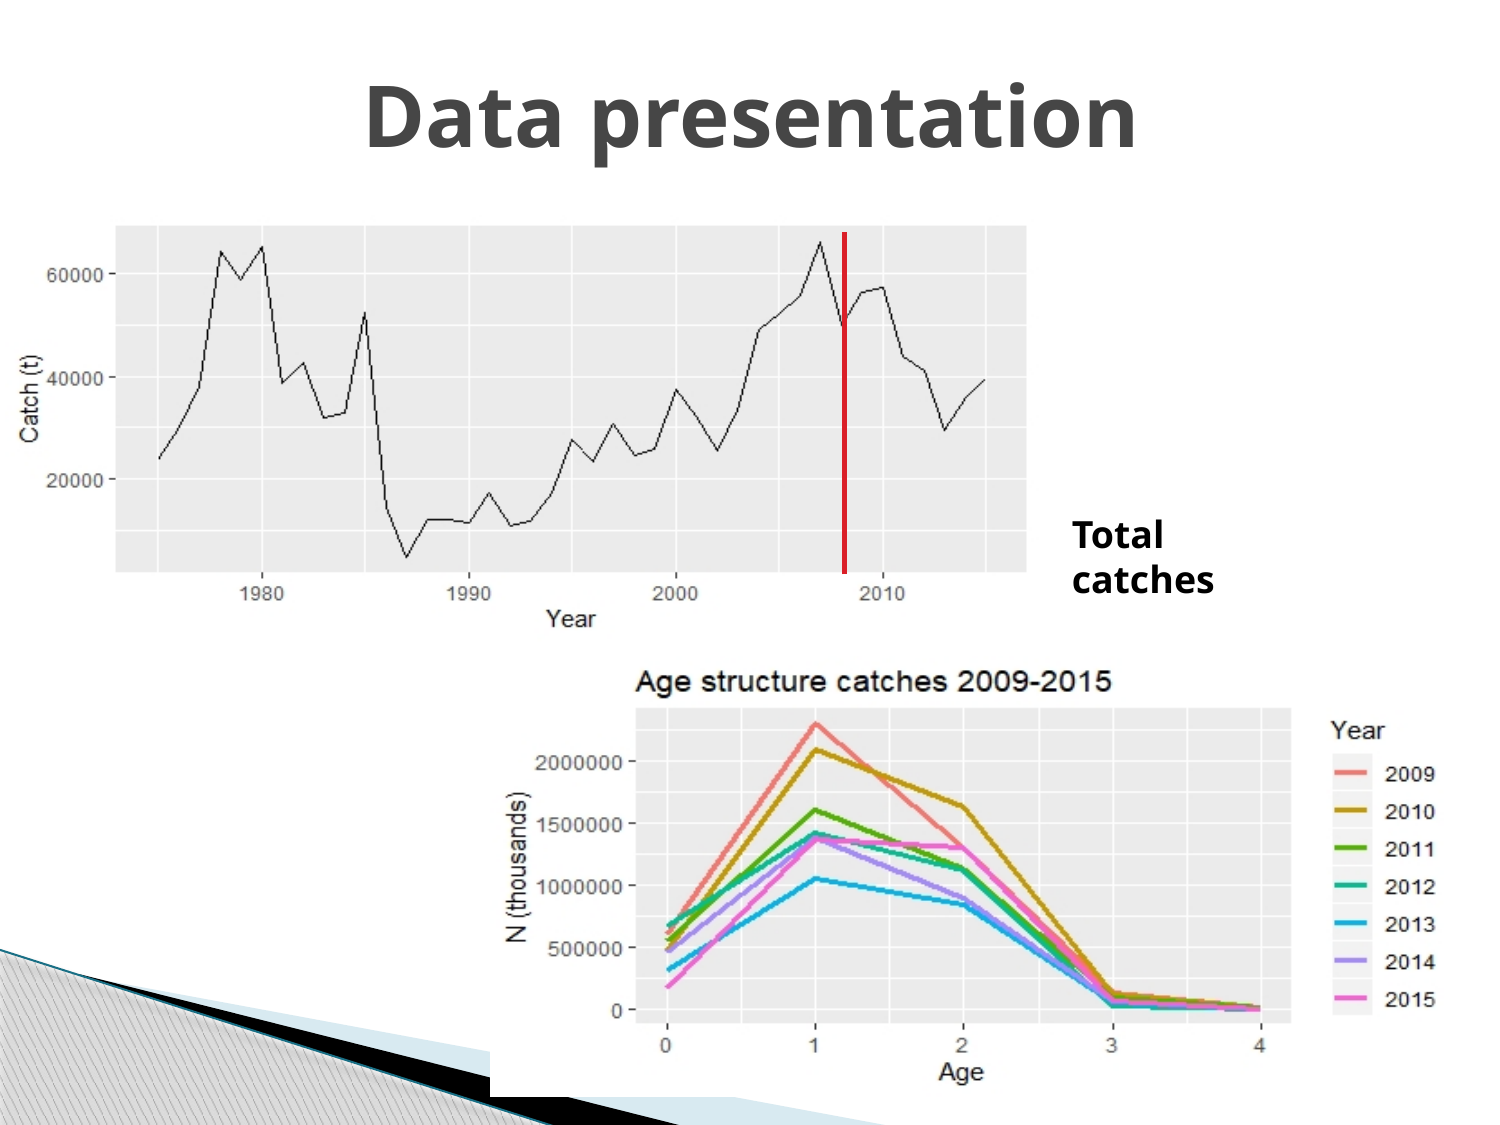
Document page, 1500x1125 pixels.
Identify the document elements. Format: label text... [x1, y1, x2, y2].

title Data presentation [76, 19, 1427, 207]
text_box Total catches [1057, 503, 1329, 609]
picture [5, 215, 1040, 643]
picture [489, 656, 1463, 1097]
